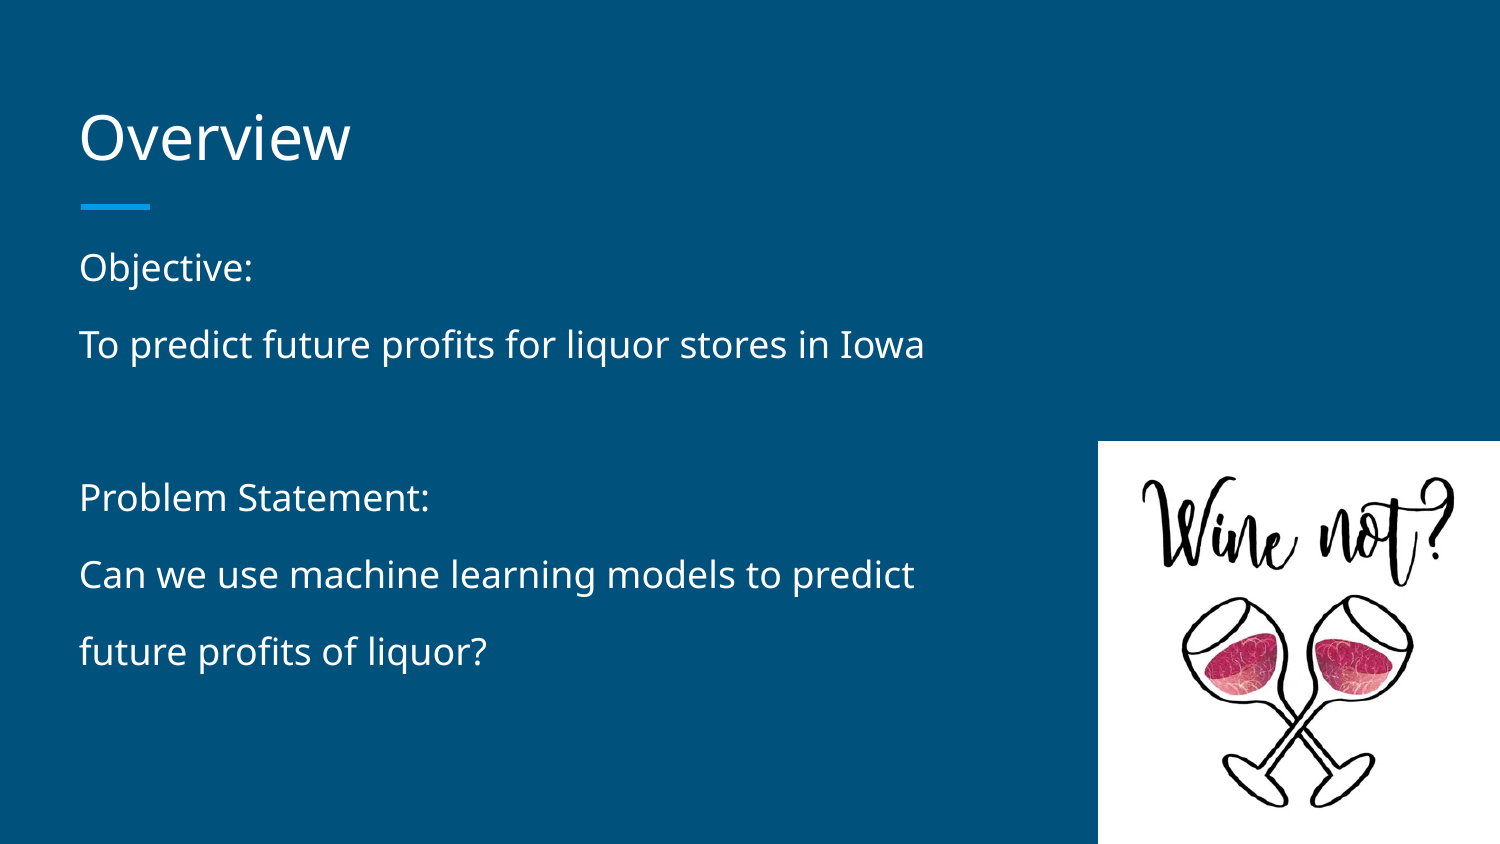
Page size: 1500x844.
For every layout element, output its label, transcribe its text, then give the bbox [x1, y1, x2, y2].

list Objective: To predict future profits for liquor stores in Iowa Problem Statement: Can we use machine learning models to predict future profits of liquor? [63, 222, 1338, 844]
picture [1099, 442, 1500, 844]
title Overview [63, 75, 1437, 188]
